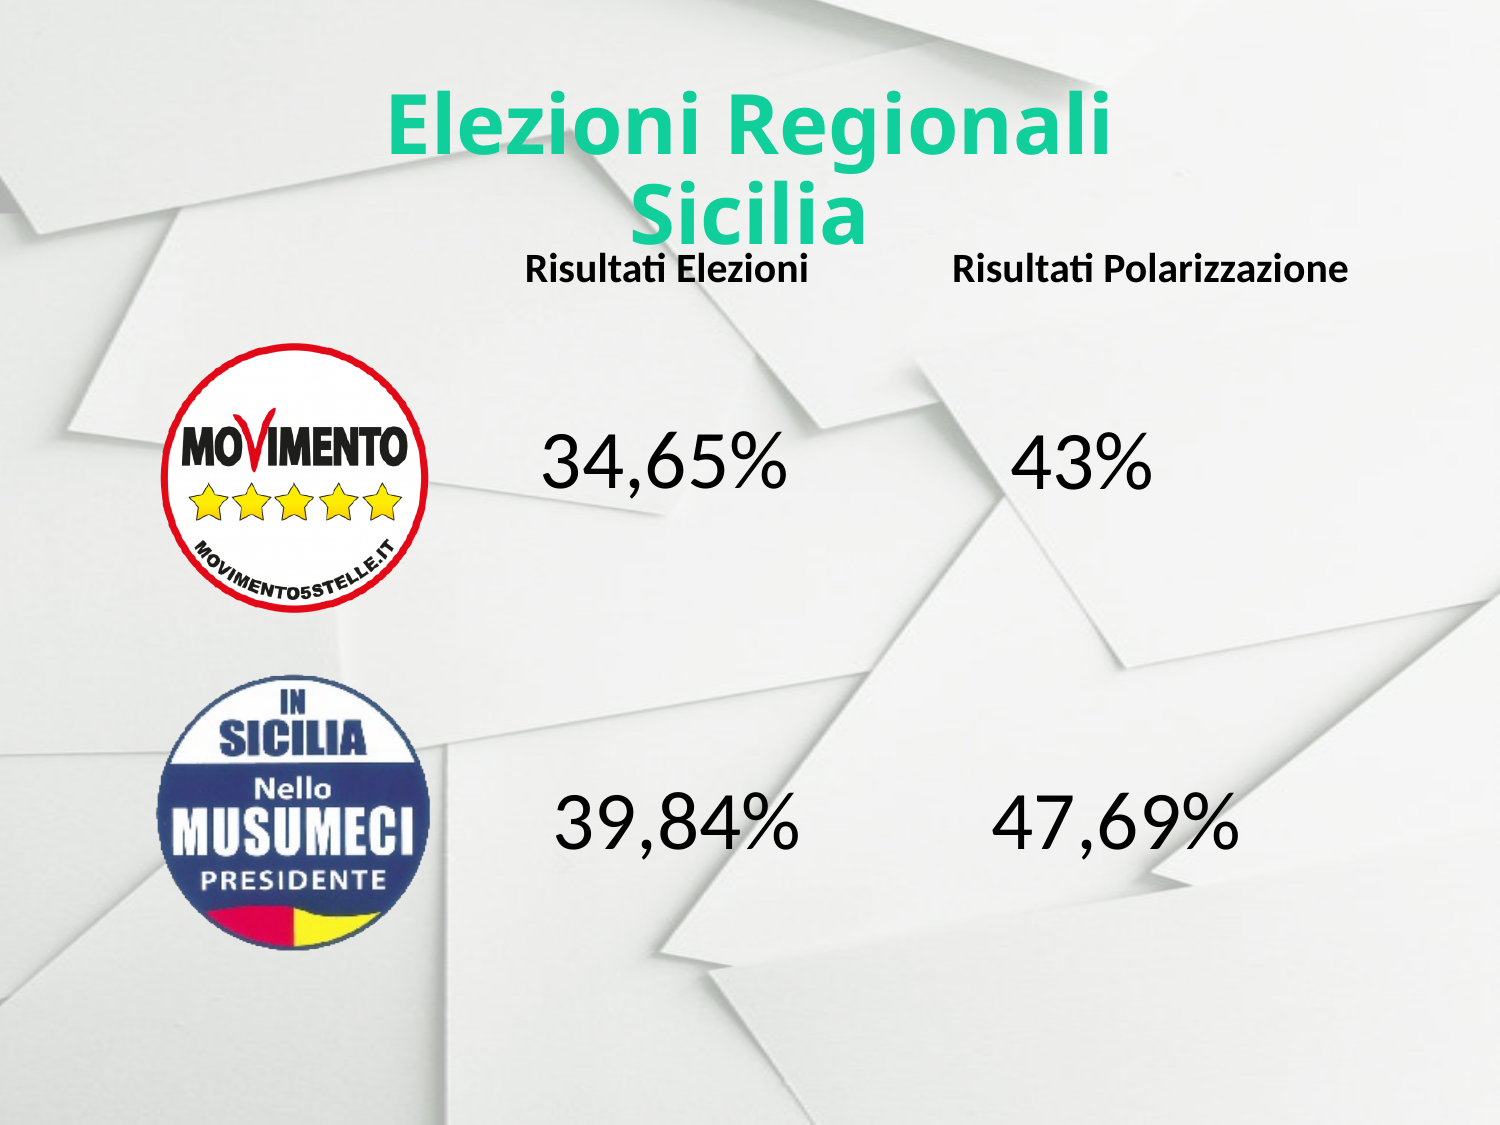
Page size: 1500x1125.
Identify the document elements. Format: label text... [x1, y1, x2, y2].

picture [148, 673, 440, 960]
text_box Risultati Polarizzazione [937, 233, 1368, 298]
picture [49, 314, 538, 641]
text_box 39,84% [537, 758, 888, 874]
text_box 47,69% [977, 758, 1328, 874]
text_box 43% [977, 398, 1328, 514]
list Elezioni Regionali Sicilia [249, 75, 1250, 181]
text_box Risultati Elezioni [510, 233, 890, 298]
text_box 34,65% [538, 397, 875, 513]
